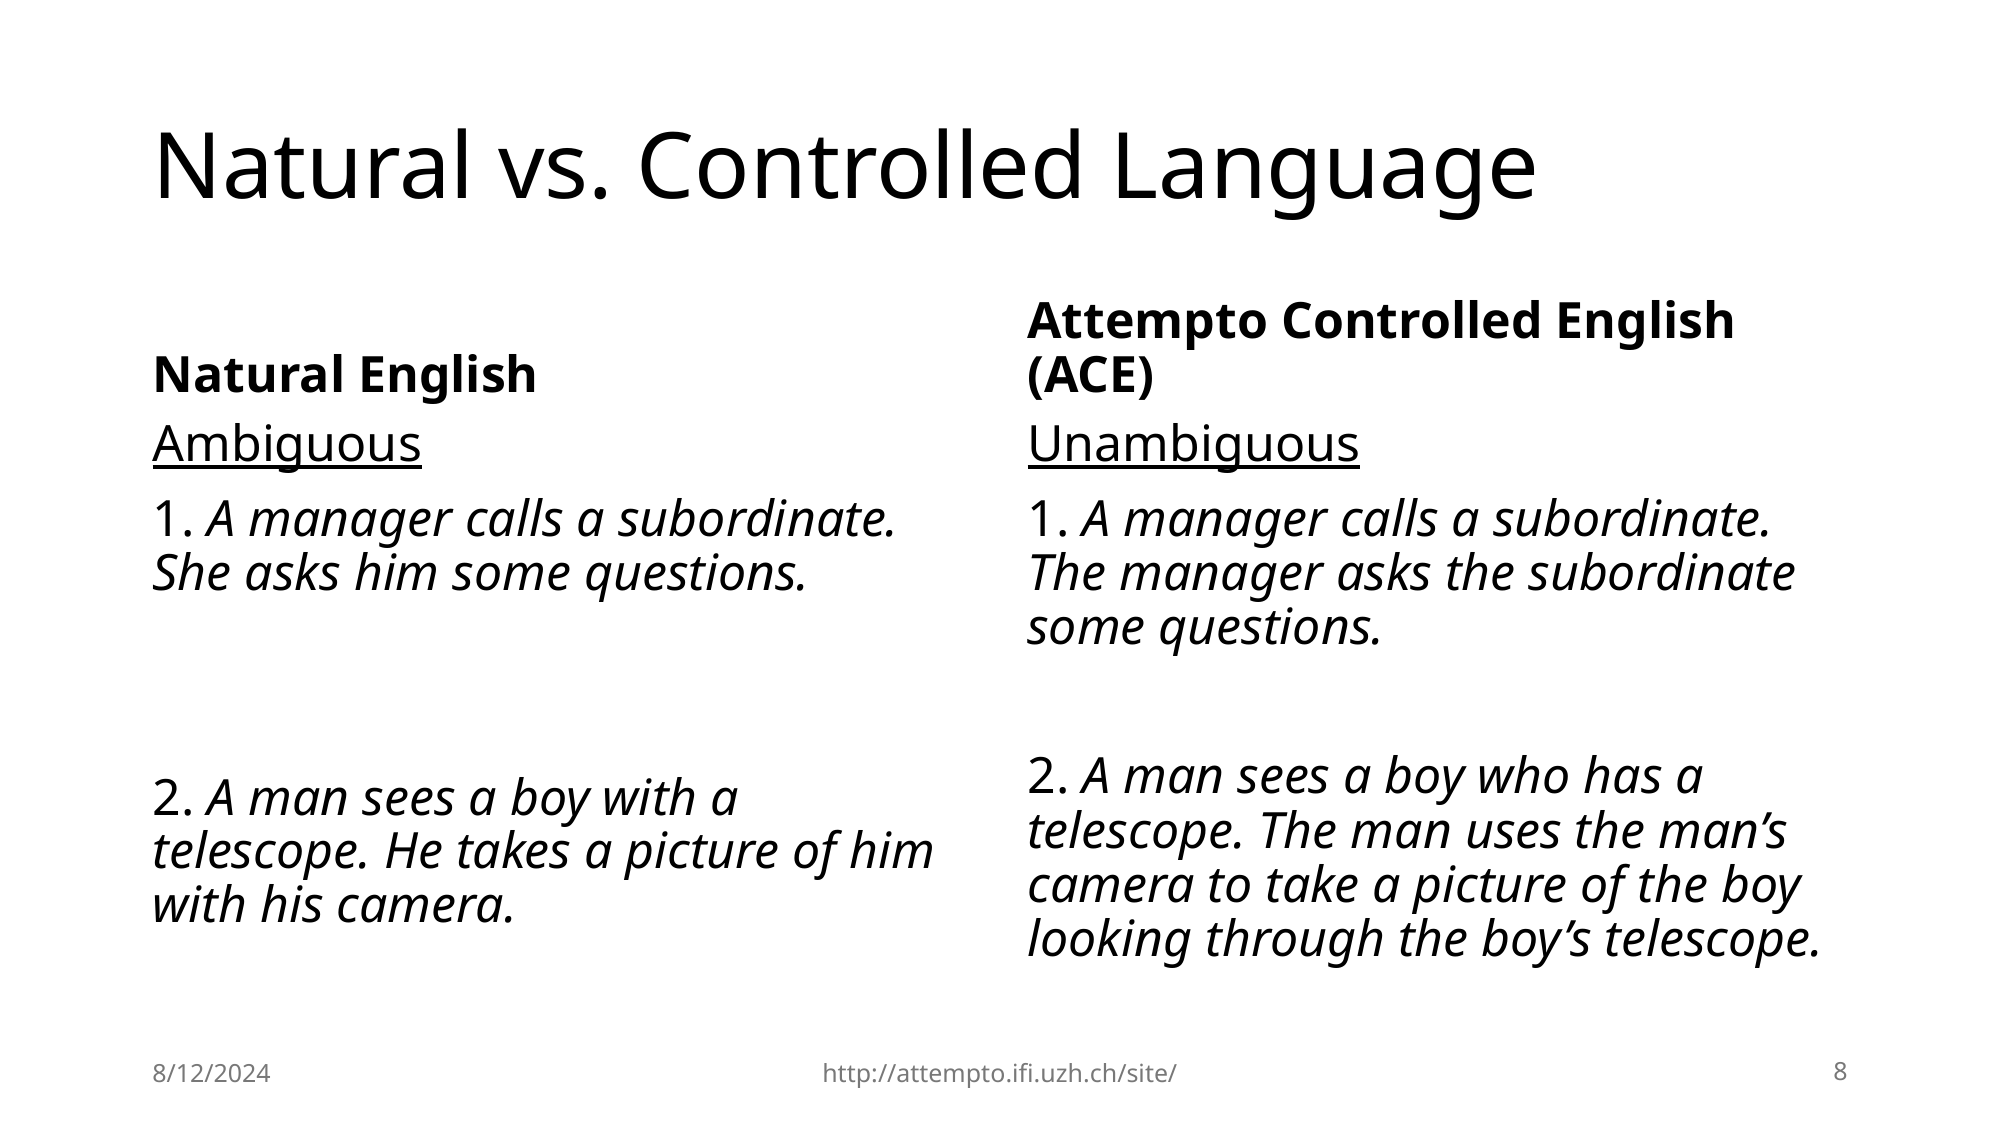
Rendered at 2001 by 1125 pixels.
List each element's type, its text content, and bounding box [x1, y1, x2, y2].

slide_number 8 [1412, 1042, 1863, 1103]
list Attempto Controlled English (ACE) [1012, 275, 1863, 410]
title Natural vs. Controlled Language [137, 59, 1863, 278]
list Natural English [137, 275, 984, 410]
list Unambiguous 1. A manager calls a subordinate. The manager asks the subordinate some questions. 2. A man sees a boy who has a telescope. The man uses the man’s camera to take a picture of the boy looking through the boy’s telescope. [1012, 410, 1863, 1016]
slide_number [137, 1042, 588, 1103]
footer http://attempto.ifi.uzh.ch/site/ [662, 1042, 1338, 1103]
list Ambiguous 1. A manager calls a subordinate. She asks him some questions. 2. A man sees a boy with a telescope. He takes a picture of him with his camera. [137, 410, 984, 1016]
